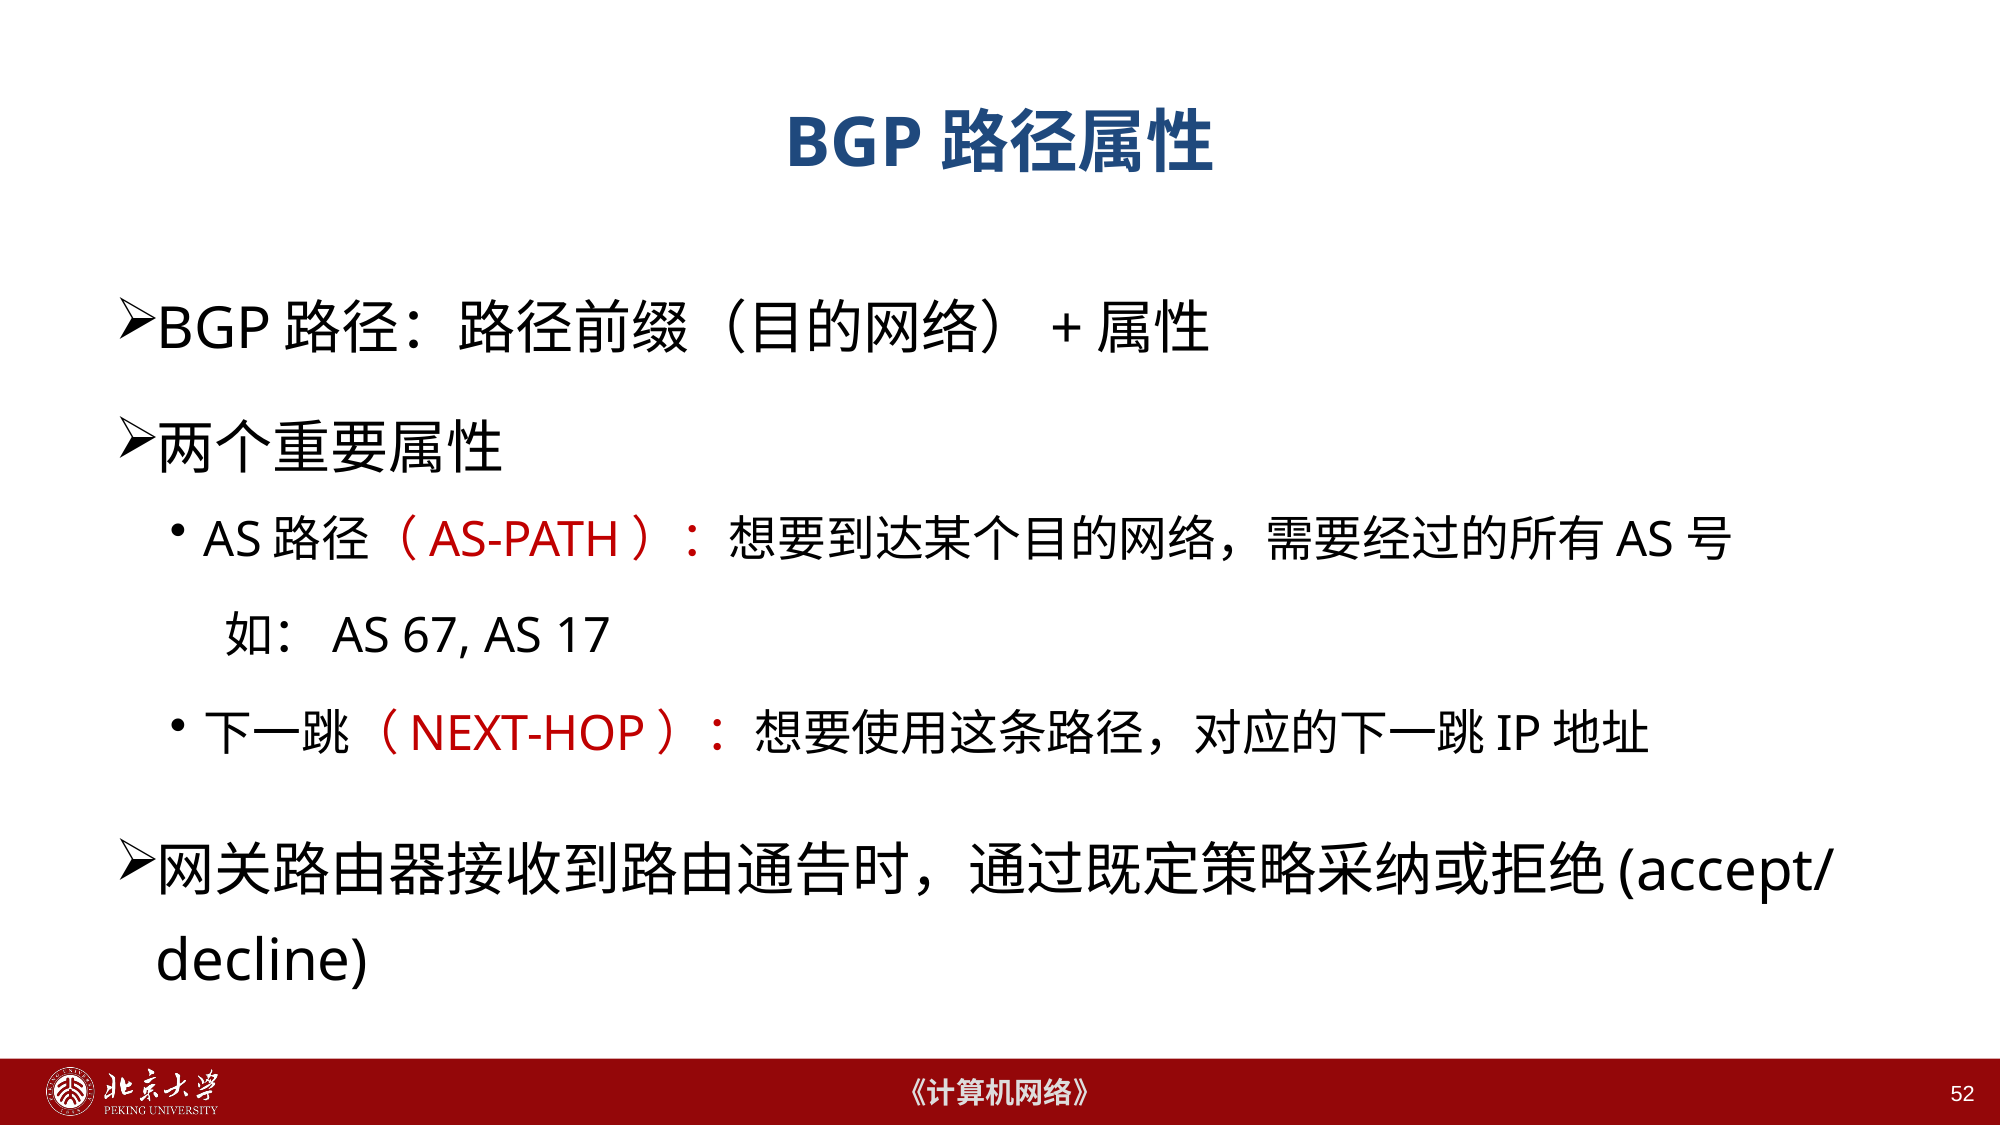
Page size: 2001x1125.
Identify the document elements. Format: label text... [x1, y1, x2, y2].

slide_number 52 [1522, 1072, 1990, 1125]
list BGP路径：路径前缀（目的网络）+属性 两个重要属性 AS路径（AS-PATH）：想要到达某个目的网络，需要经过的所有AS号 如：AS 67, AS 17 下一跳（NEXT-HOP）：想要使用这条路径，对应的下一跳IP地址 网关路由器接收到路由通告时，通过既定策略采纳或拒绝(accept/ decline) [99, 262, 1900, 1005]
picture [46, 1067, 218, 1116]
title BGP路径属性 [99, 45, 1900, 233]
